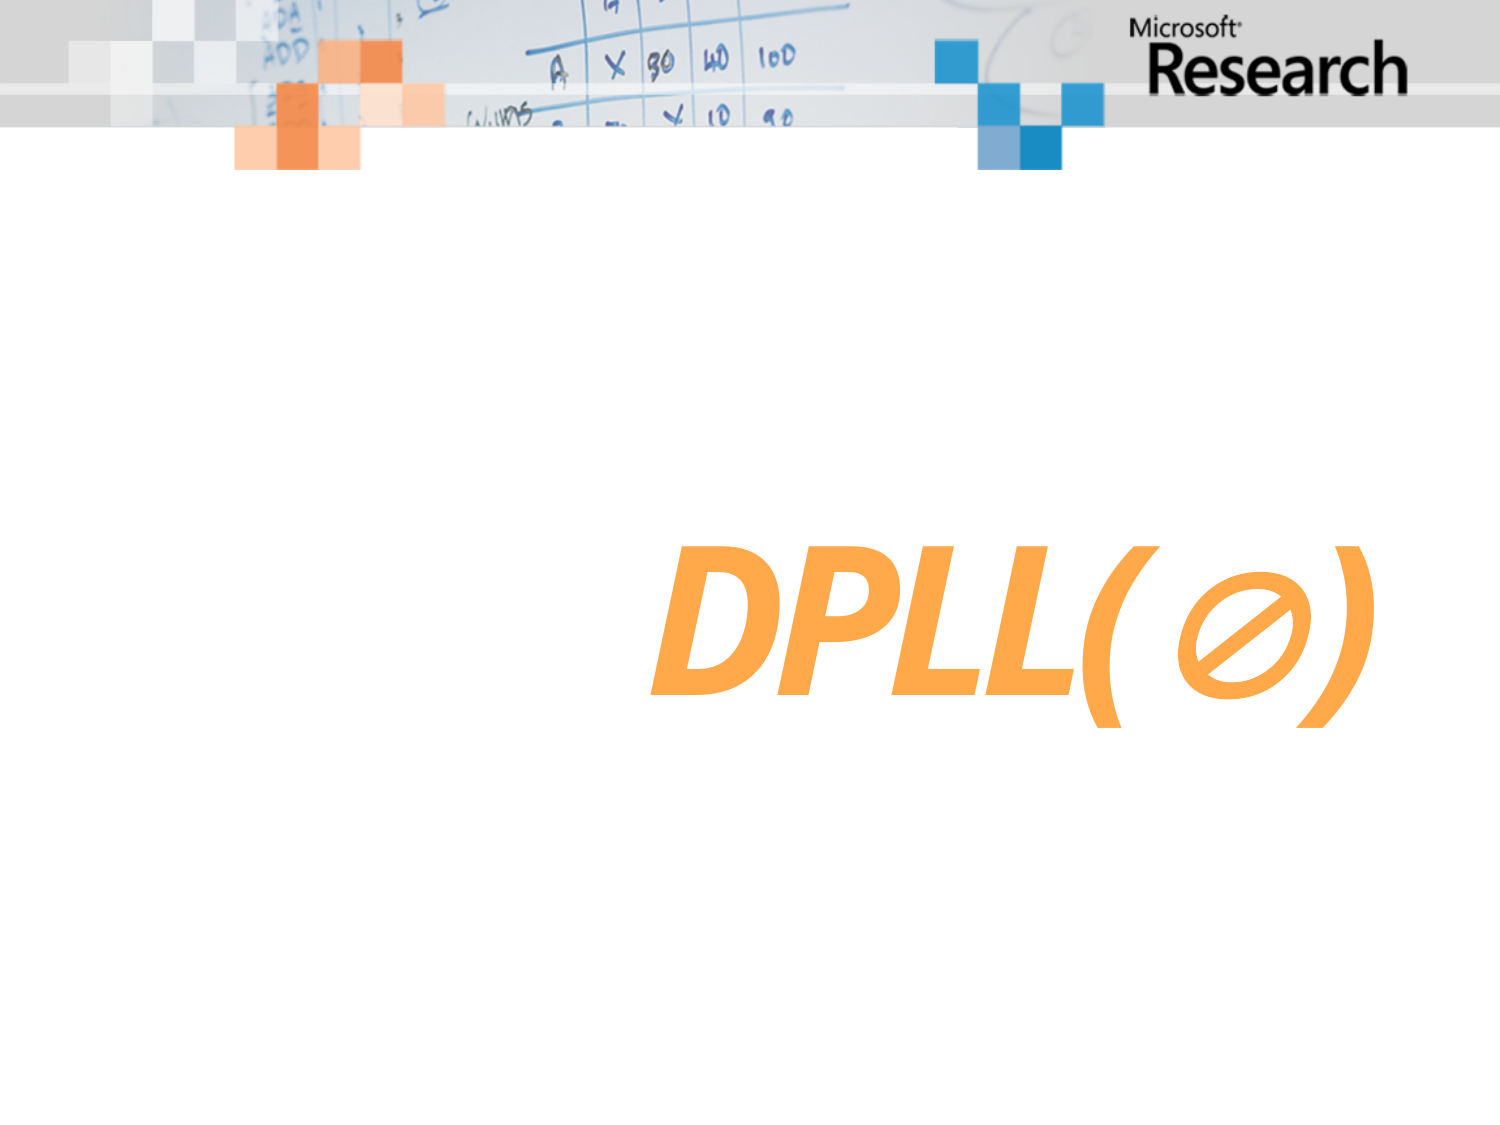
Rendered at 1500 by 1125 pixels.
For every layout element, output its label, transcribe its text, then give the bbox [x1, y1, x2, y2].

picture [0, 0, 1500, 170]
list DPLL() [226, 513, 1382, 741]
